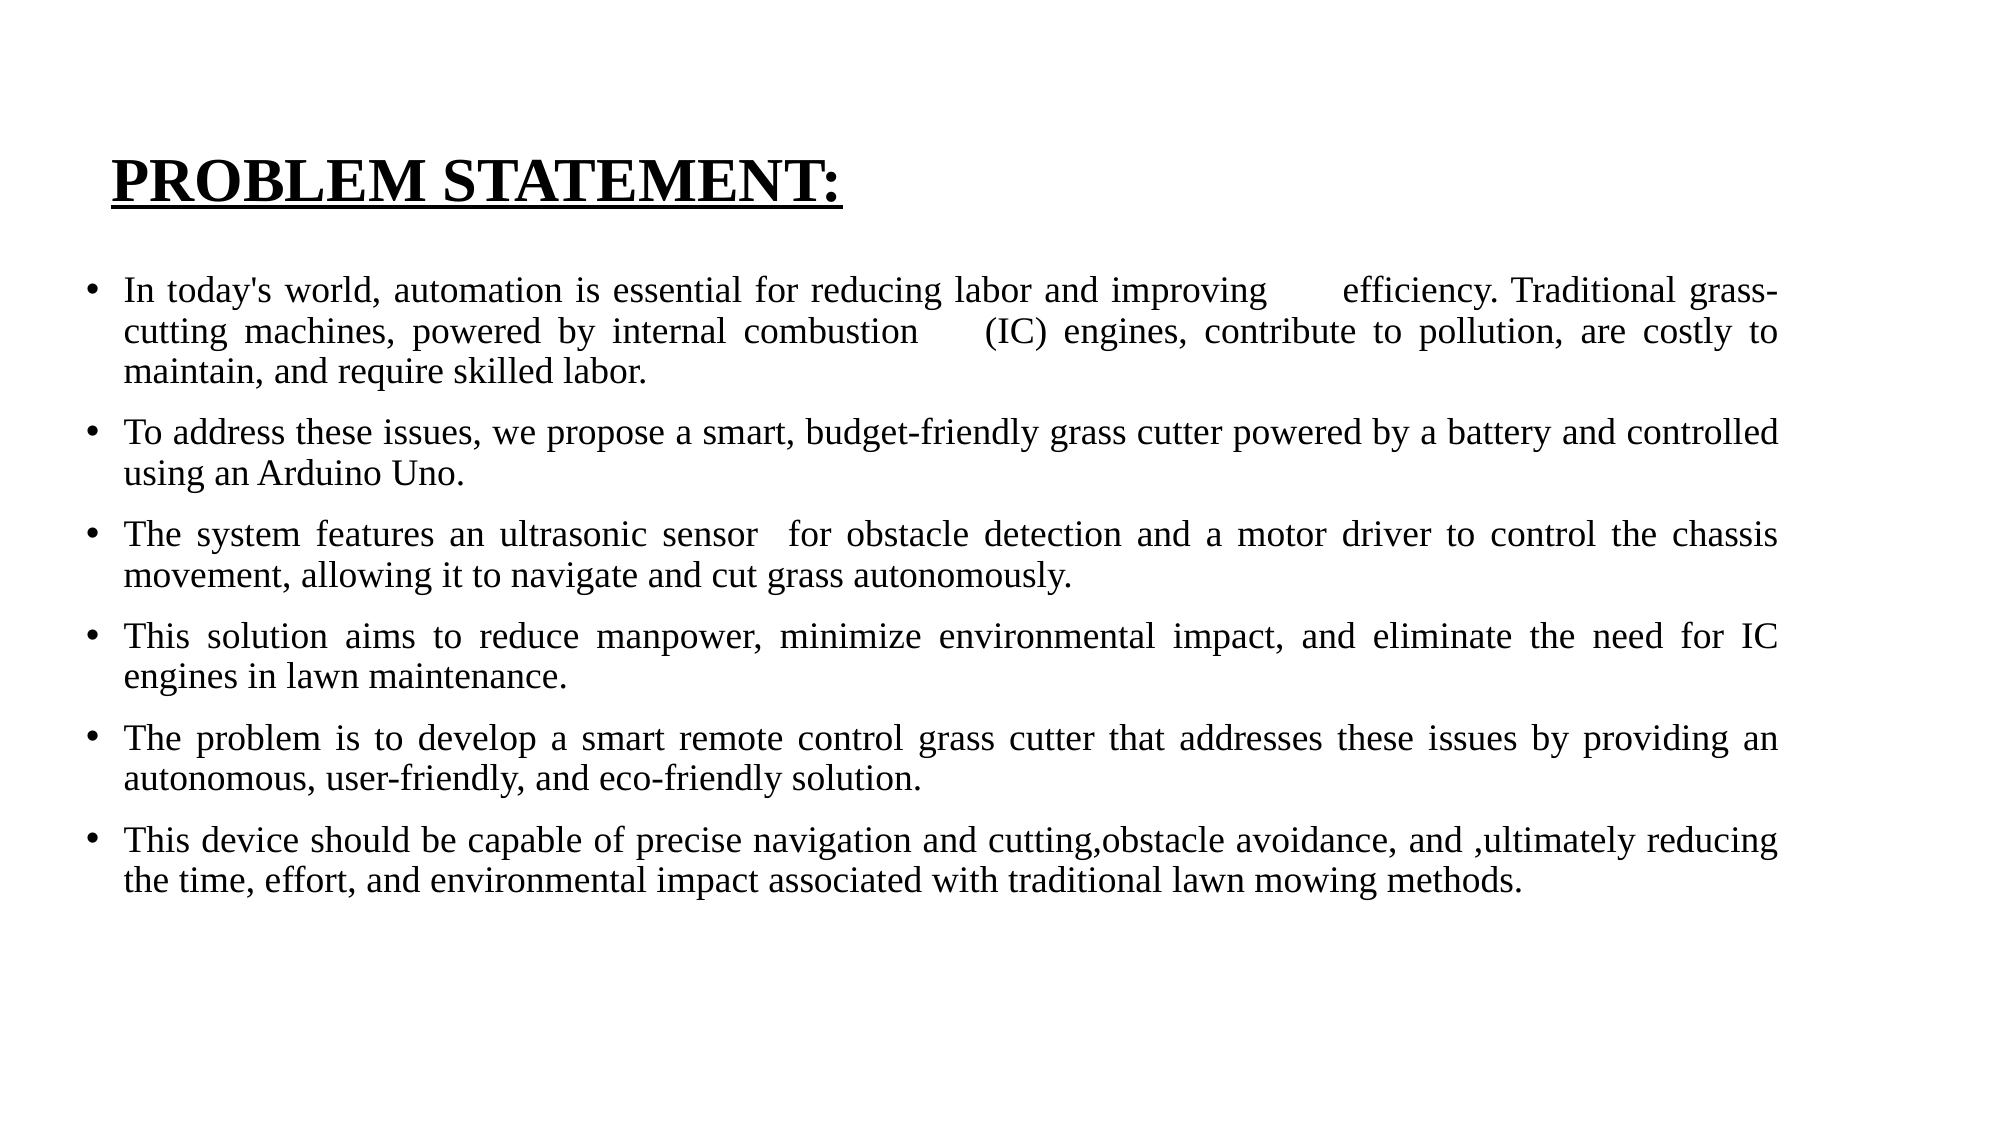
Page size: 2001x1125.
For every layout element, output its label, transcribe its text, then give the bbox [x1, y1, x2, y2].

list In today's world, automation is essential for reducing labor and improving efficiency. Traditional grass-cutting machines, powered by internal combustion (IC) engines, contribute to pollution, are costly to maintain, and require skilled labor. To address these issues, we propose a smart, budget-friendly grass cutter powered by a battery and controlled using an Arduino Uno. The system features an ultrasonic sensor for obstacle detection and a motor driver to control the chassis movement, allowing it to navigate and cut grass autonomously. This solution aims to reduce manpower, minimize environmental impact, and eliminate the need for IC engines in lawn maintenance. The problem is to develop a smart remote control grass cutter that addresses these issues by providing an autonomous, user-friendly, and eco-friendly solution. This device should be capable of precise navigation and cutting,obstacle avoidance, and ,ultimately reducing the time, effort, and environmental impact associated with traditional lawn mowing methods. [70, 262, 1796, 1083]
title PROBLEM STATEMENT: [96, 72, 1822, 291]
